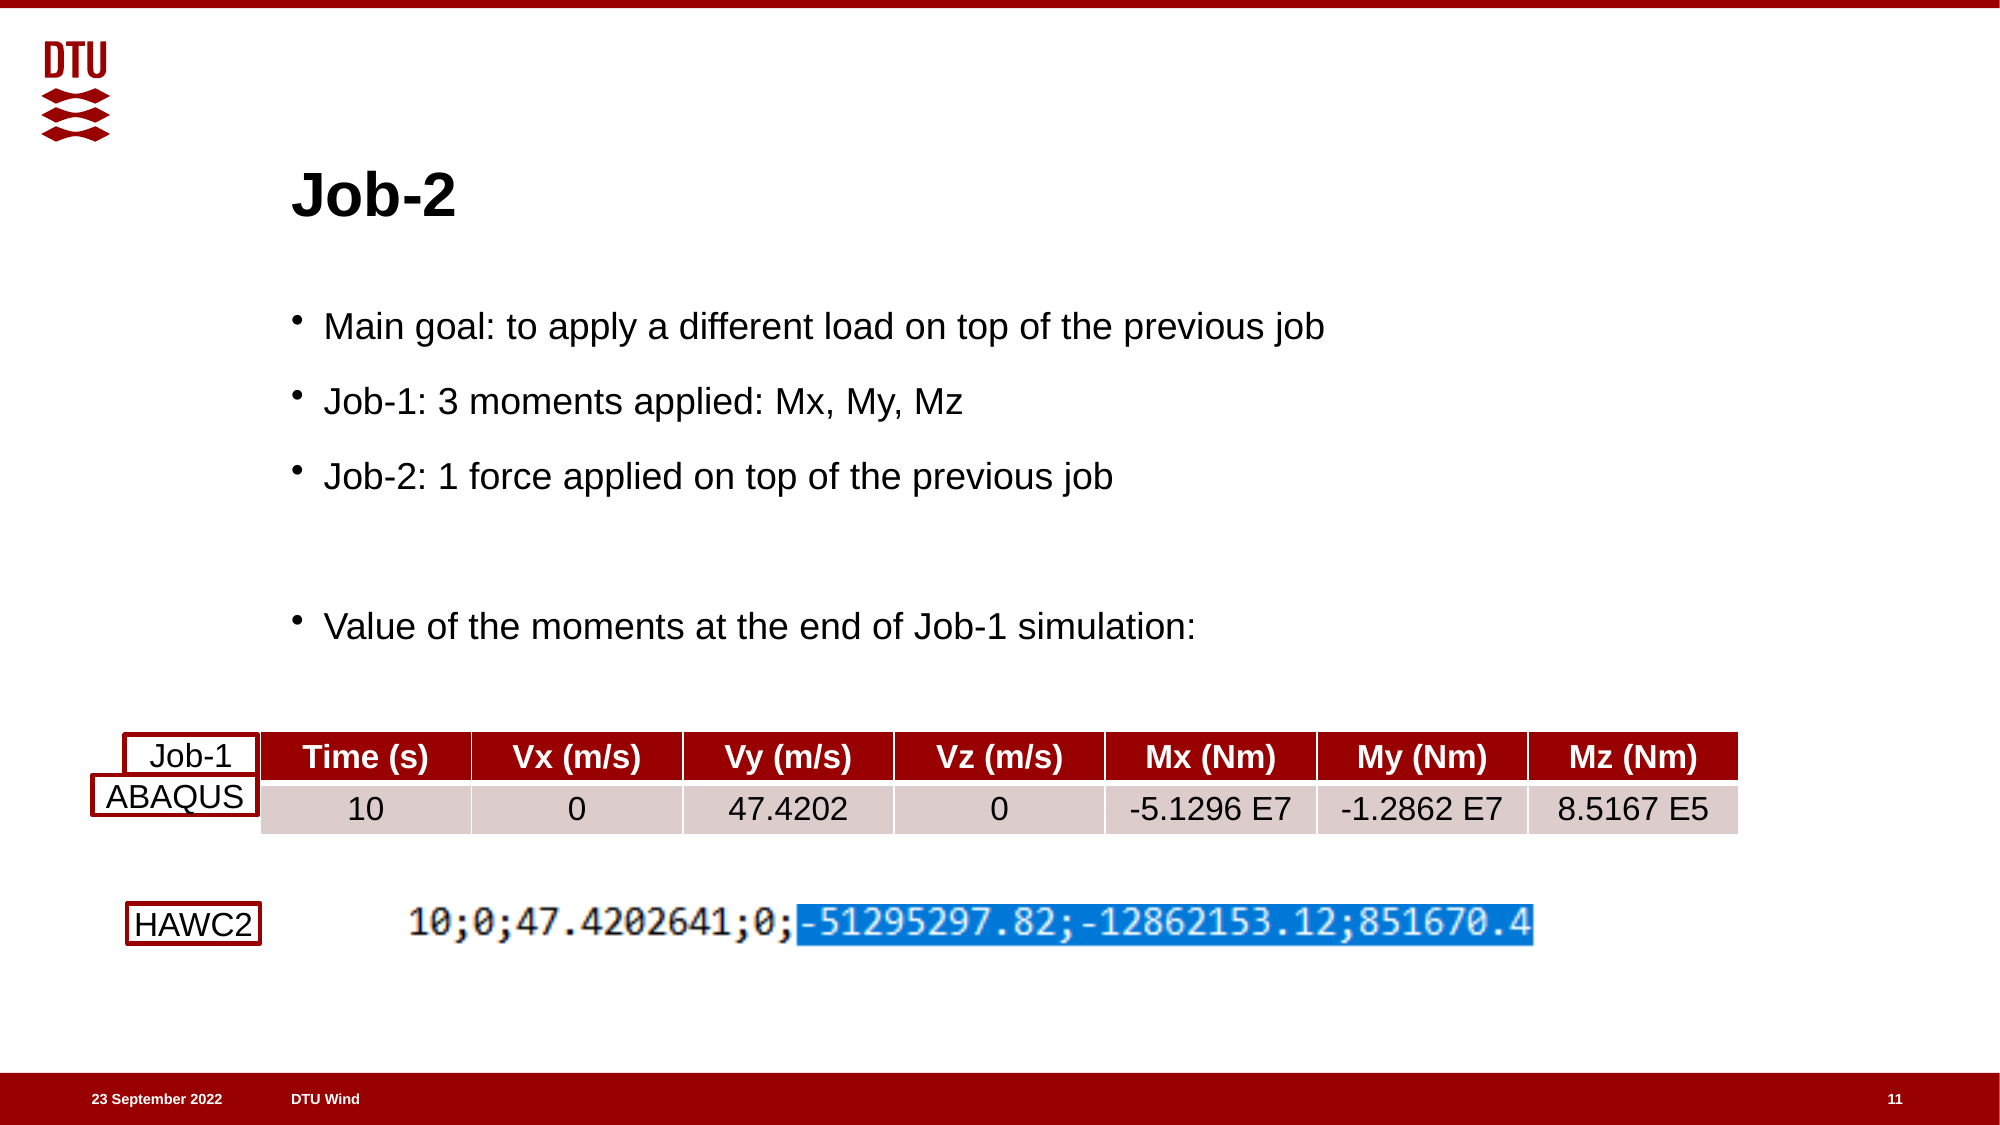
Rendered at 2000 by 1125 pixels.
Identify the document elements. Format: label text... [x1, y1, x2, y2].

table_cell -1.2862 E7 [1318, 786, 1527, 834]
table_header Time (s) [261, 732, 471, 780]
table_cell 8.5167 E5 [1529, 786, 1738, 834]
table_header Vx (m/s) [472, 732, 682, 780]
list Main goal: to apply a different load on top of the previous job Job-1: 3 moments applied: Mx, My, Mz Job-2: 1 force applied on top of the previous job Value of the moments at the end of Job-1 simulation: [291, 279, 1819, 1026]
table_header Vy (m/s) [684, 732, 893, 780]
text_box Job-1 [123, 733, 260, 773]
table_header Mx (Nm) [1106, 732, 1316, 780]
picture [400, 903, 1599, 963]
table_cell 0 [472, 786, 682, 834]
table_cell 10 [261, 786, 471, 834]
table_cell 47.4202 [684, 786, 893, 834]
table_header My (Nm) [1318, 732, 1527, 780]
title Job-2 [291, 69, 1819, 230]
slide_number 11 [1887, 1073, 1959, 1125]
table_cell 0 [895, 786, 1104, 834]
table_header Vz (m/s) [895, 732, 1104, 780]
text_box ABAQUS [91, 773, 260, 817]
table_header Mz (Nm) [1529, 732, 1738, 780]
table_cell -5.1296 E7 [1106, 786, 1316, 834]
text_box HAWC2 [125, 901, 262, 945]
